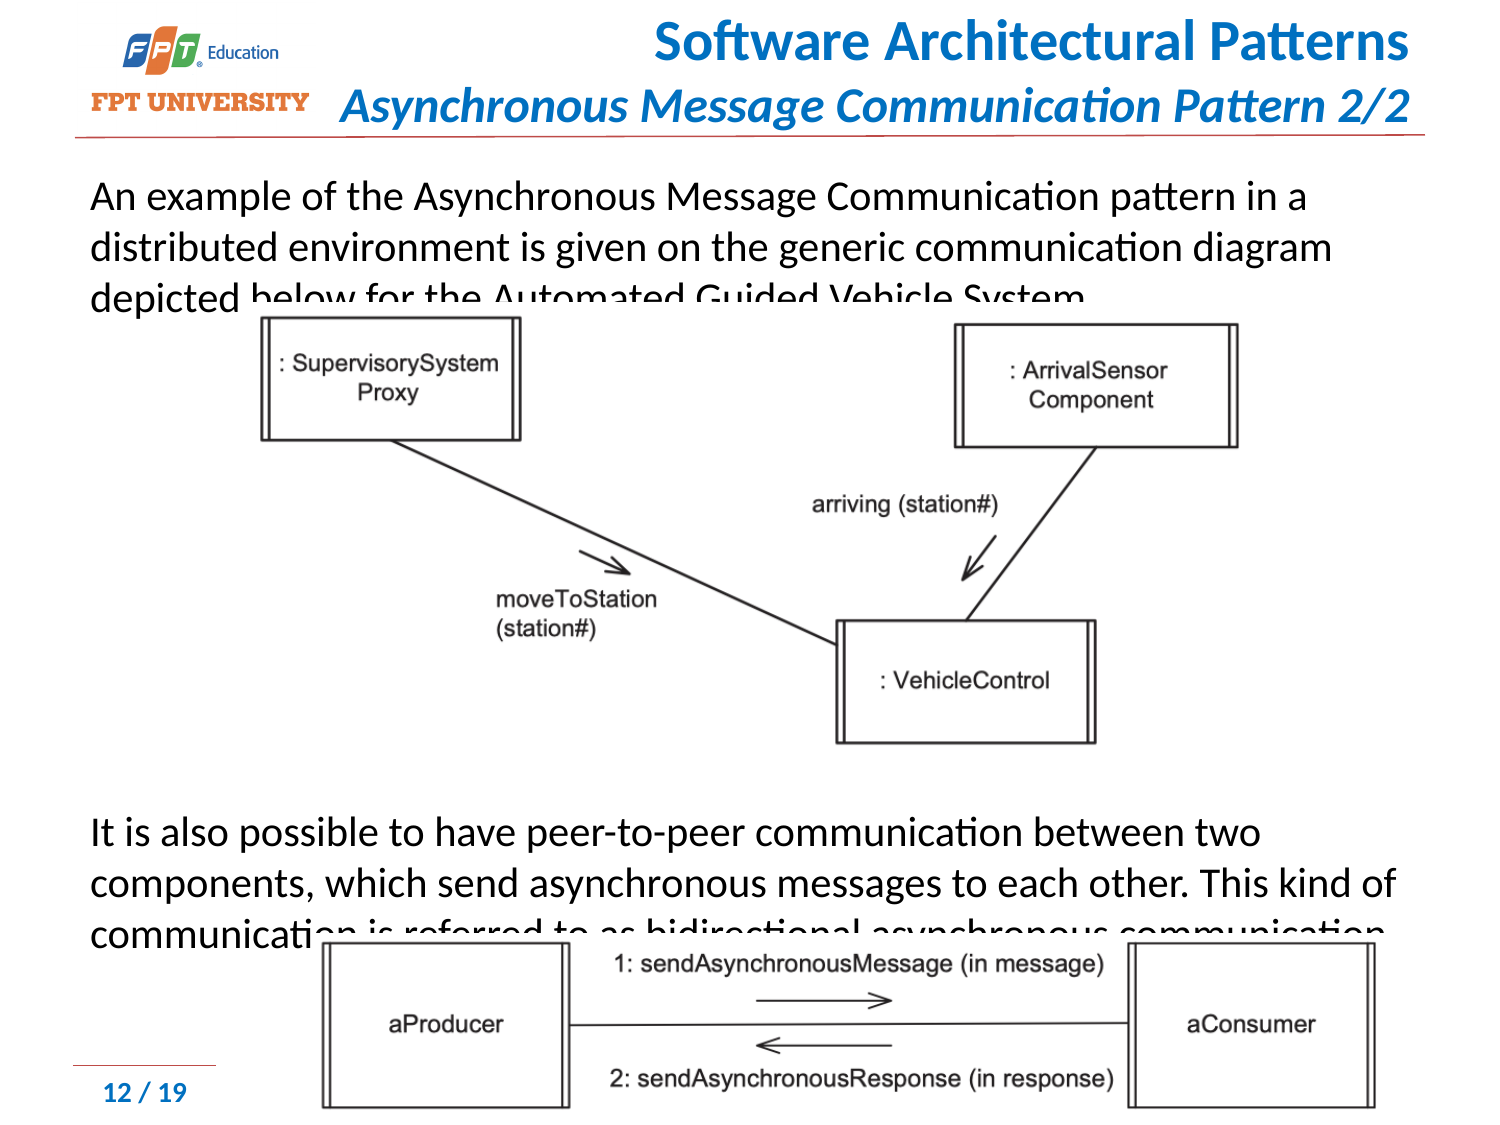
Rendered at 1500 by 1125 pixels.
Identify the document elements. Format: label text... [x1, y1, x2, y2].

picture [77, 2, 315, 133]
title Software Architectural Patterns Asynchronous Message Communication Pattern 2/2 [315, 0, 1425, 135]
picture [250, 302, 1250, 755]
picture [311, 933, 1385, 1122]
list An example of the Asynchronous Message Communication pattern in a distributed environment is given on the generic communication diagram depicted below for the Automated Guided Vehicle System It is also possible to have peer-to-peer communication between two components, which send asynchronous messages to each other. This kind of communication is referred to as bidirectional asynchronous communication [75, 160, 1425, 988]
